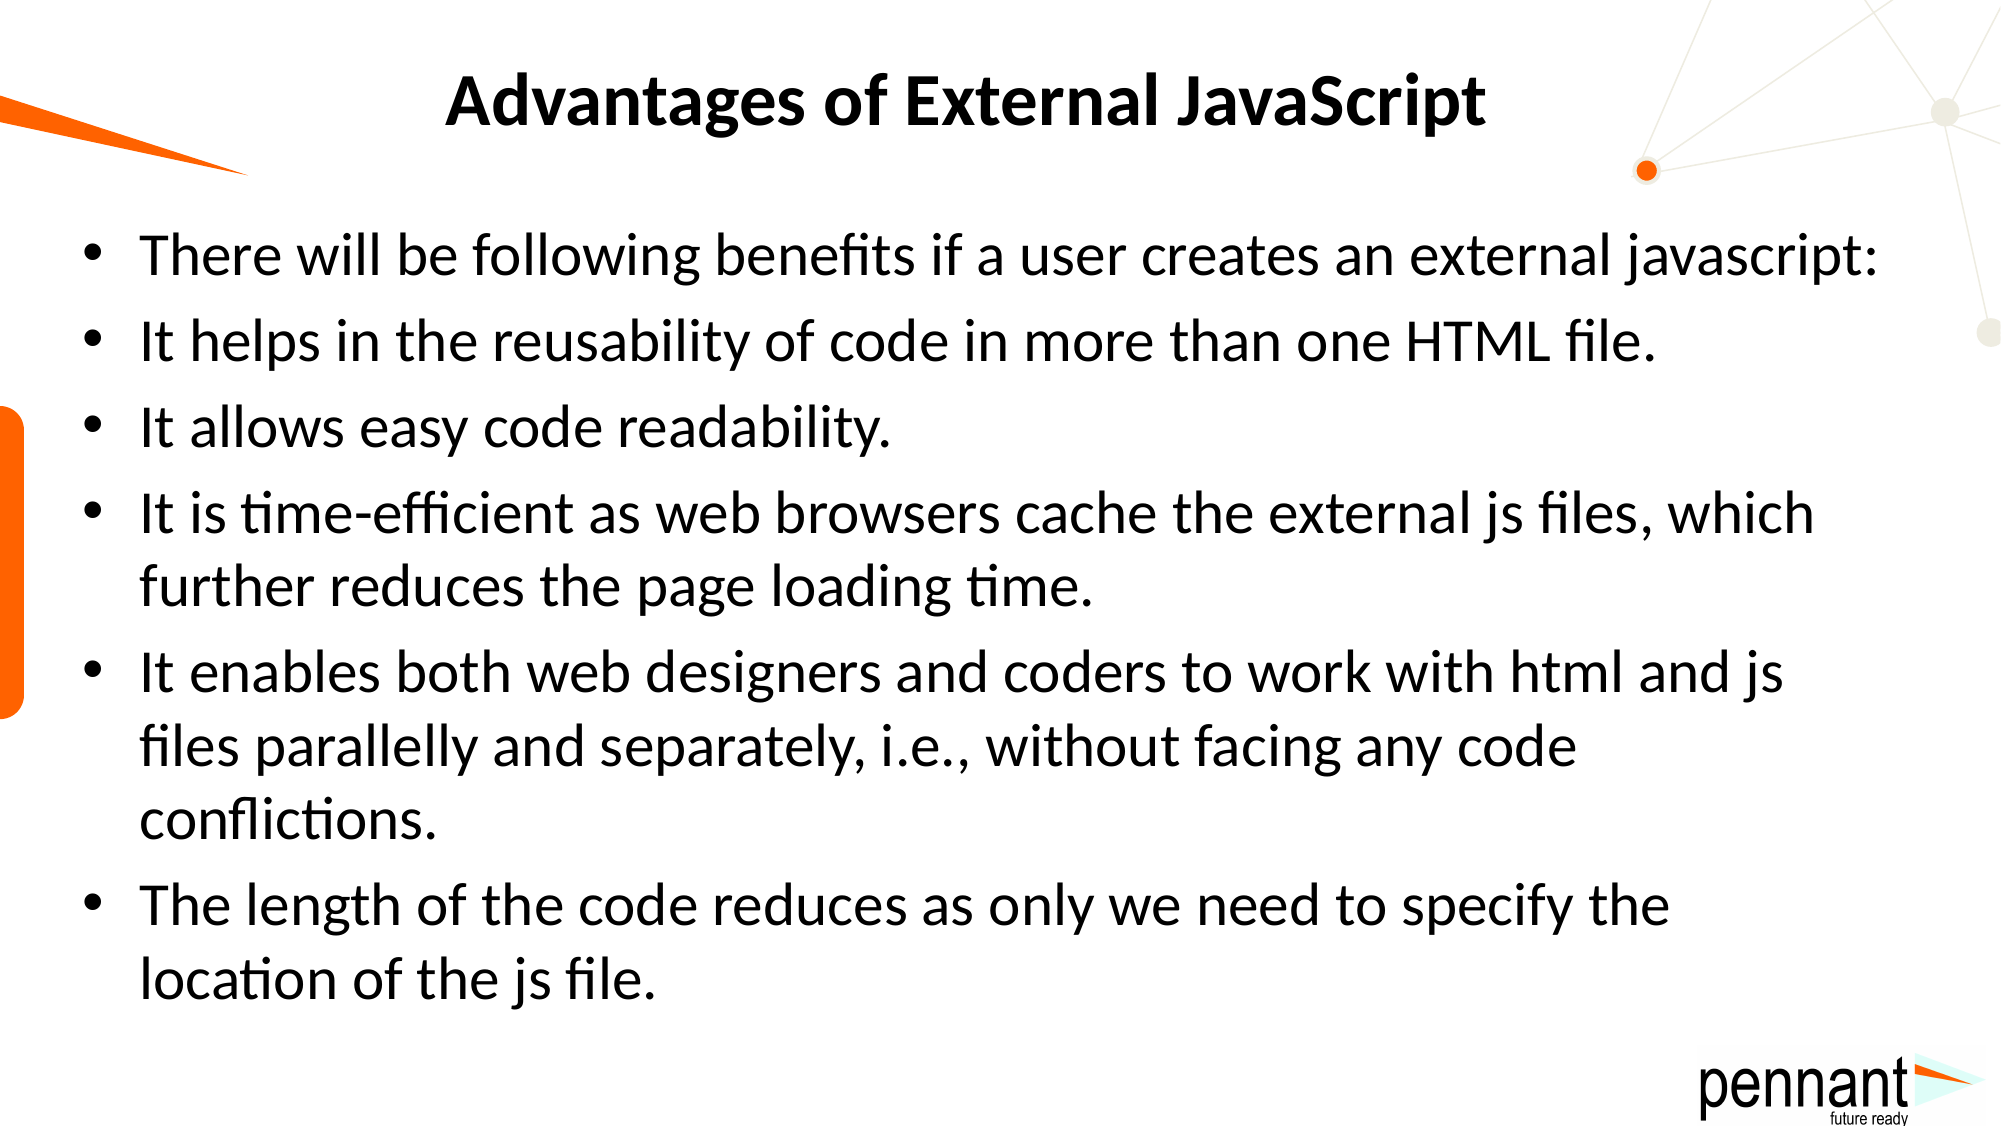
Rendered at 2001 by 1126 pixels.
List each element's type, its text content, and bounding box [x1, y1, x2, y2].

title Advantages of External JavaScript [67, 45, 1868, 146]
picture [1697, 1045, 1986, 1126]
list There will be following benefits if a user creates an external javascript: It helps in the reusability of code in more than one HTML file. It allows easy code readability. It is time-efficient as web browsers cache the external js files, which further reduces the page loading time. It enables both web designers and coders to work with html and js files parallelly and separately, i.e., without facing any code conflictions. The length of the code reduces as only we need to specify the location of the js file. [67, 207, 1898, 1036]
